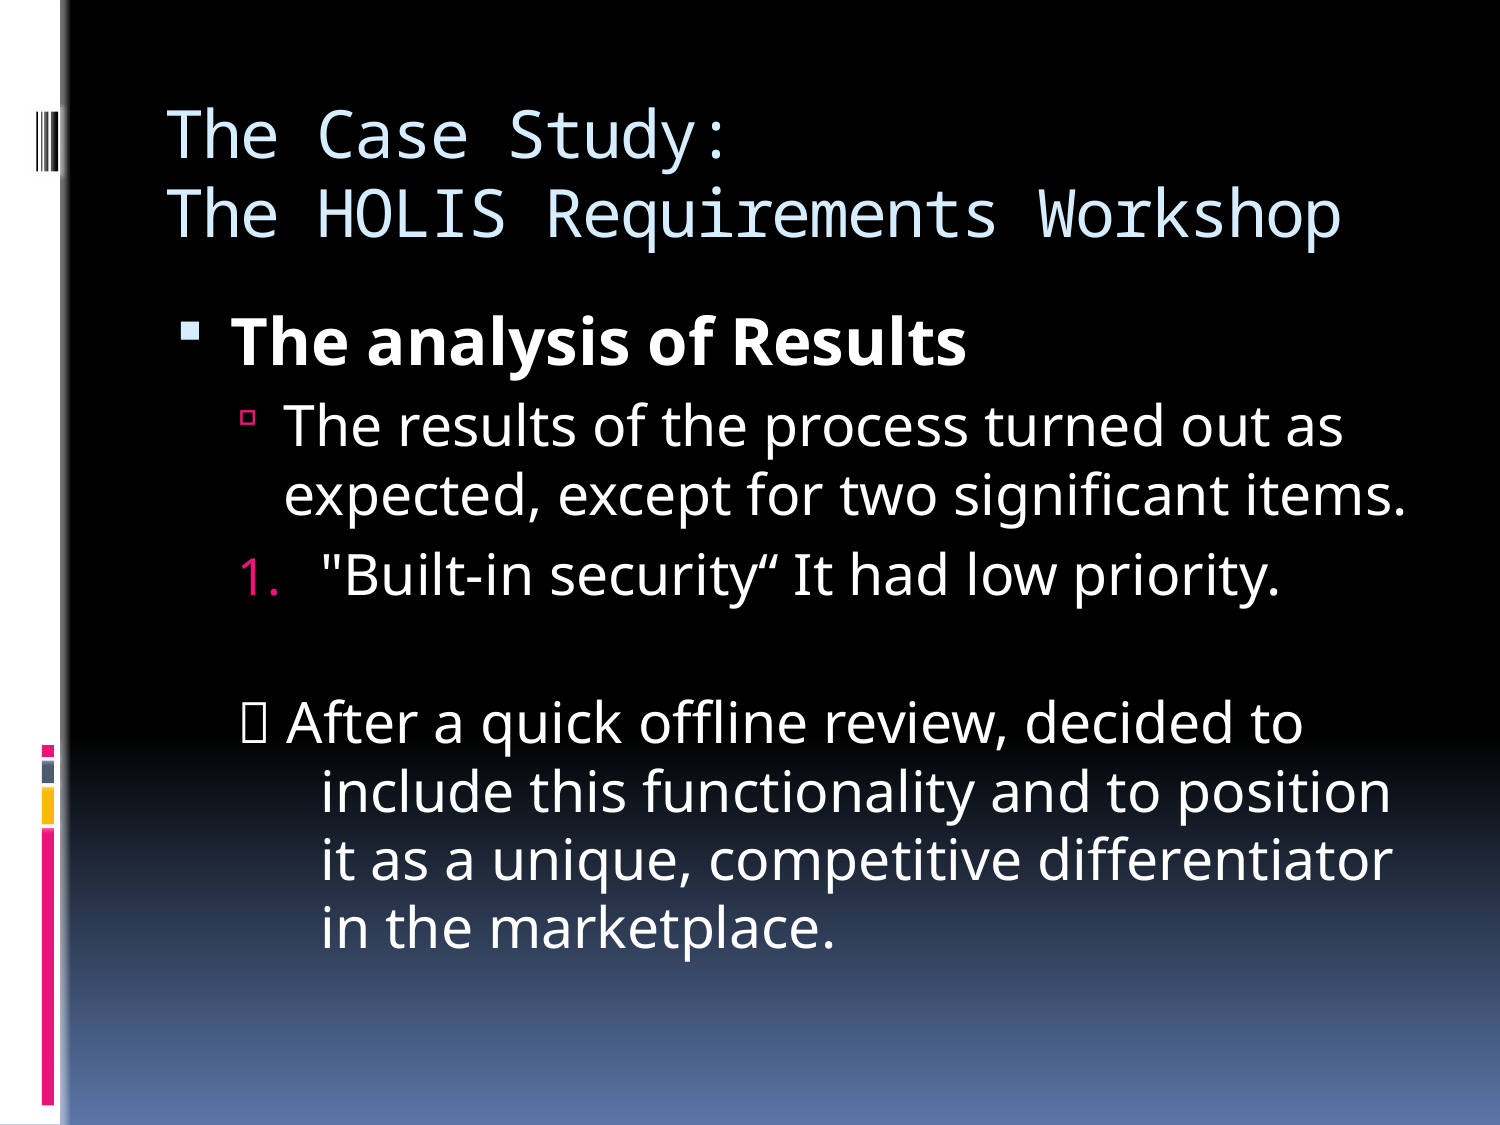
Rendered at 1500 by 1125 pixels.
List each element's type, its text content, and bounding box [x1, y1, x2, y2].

list The analysis of Results The results of the process turned out as expected, except for two significant items. "Built-in security“ It had low priority.  After a quick offline review, decided to include this functionality and to position it as a unique, competitive differentiator in the marketplace. [150, 292, 1425, 1043]
title The Case Study: The HOLIS Requirements Workshop [150, 83, 1425, 234]
